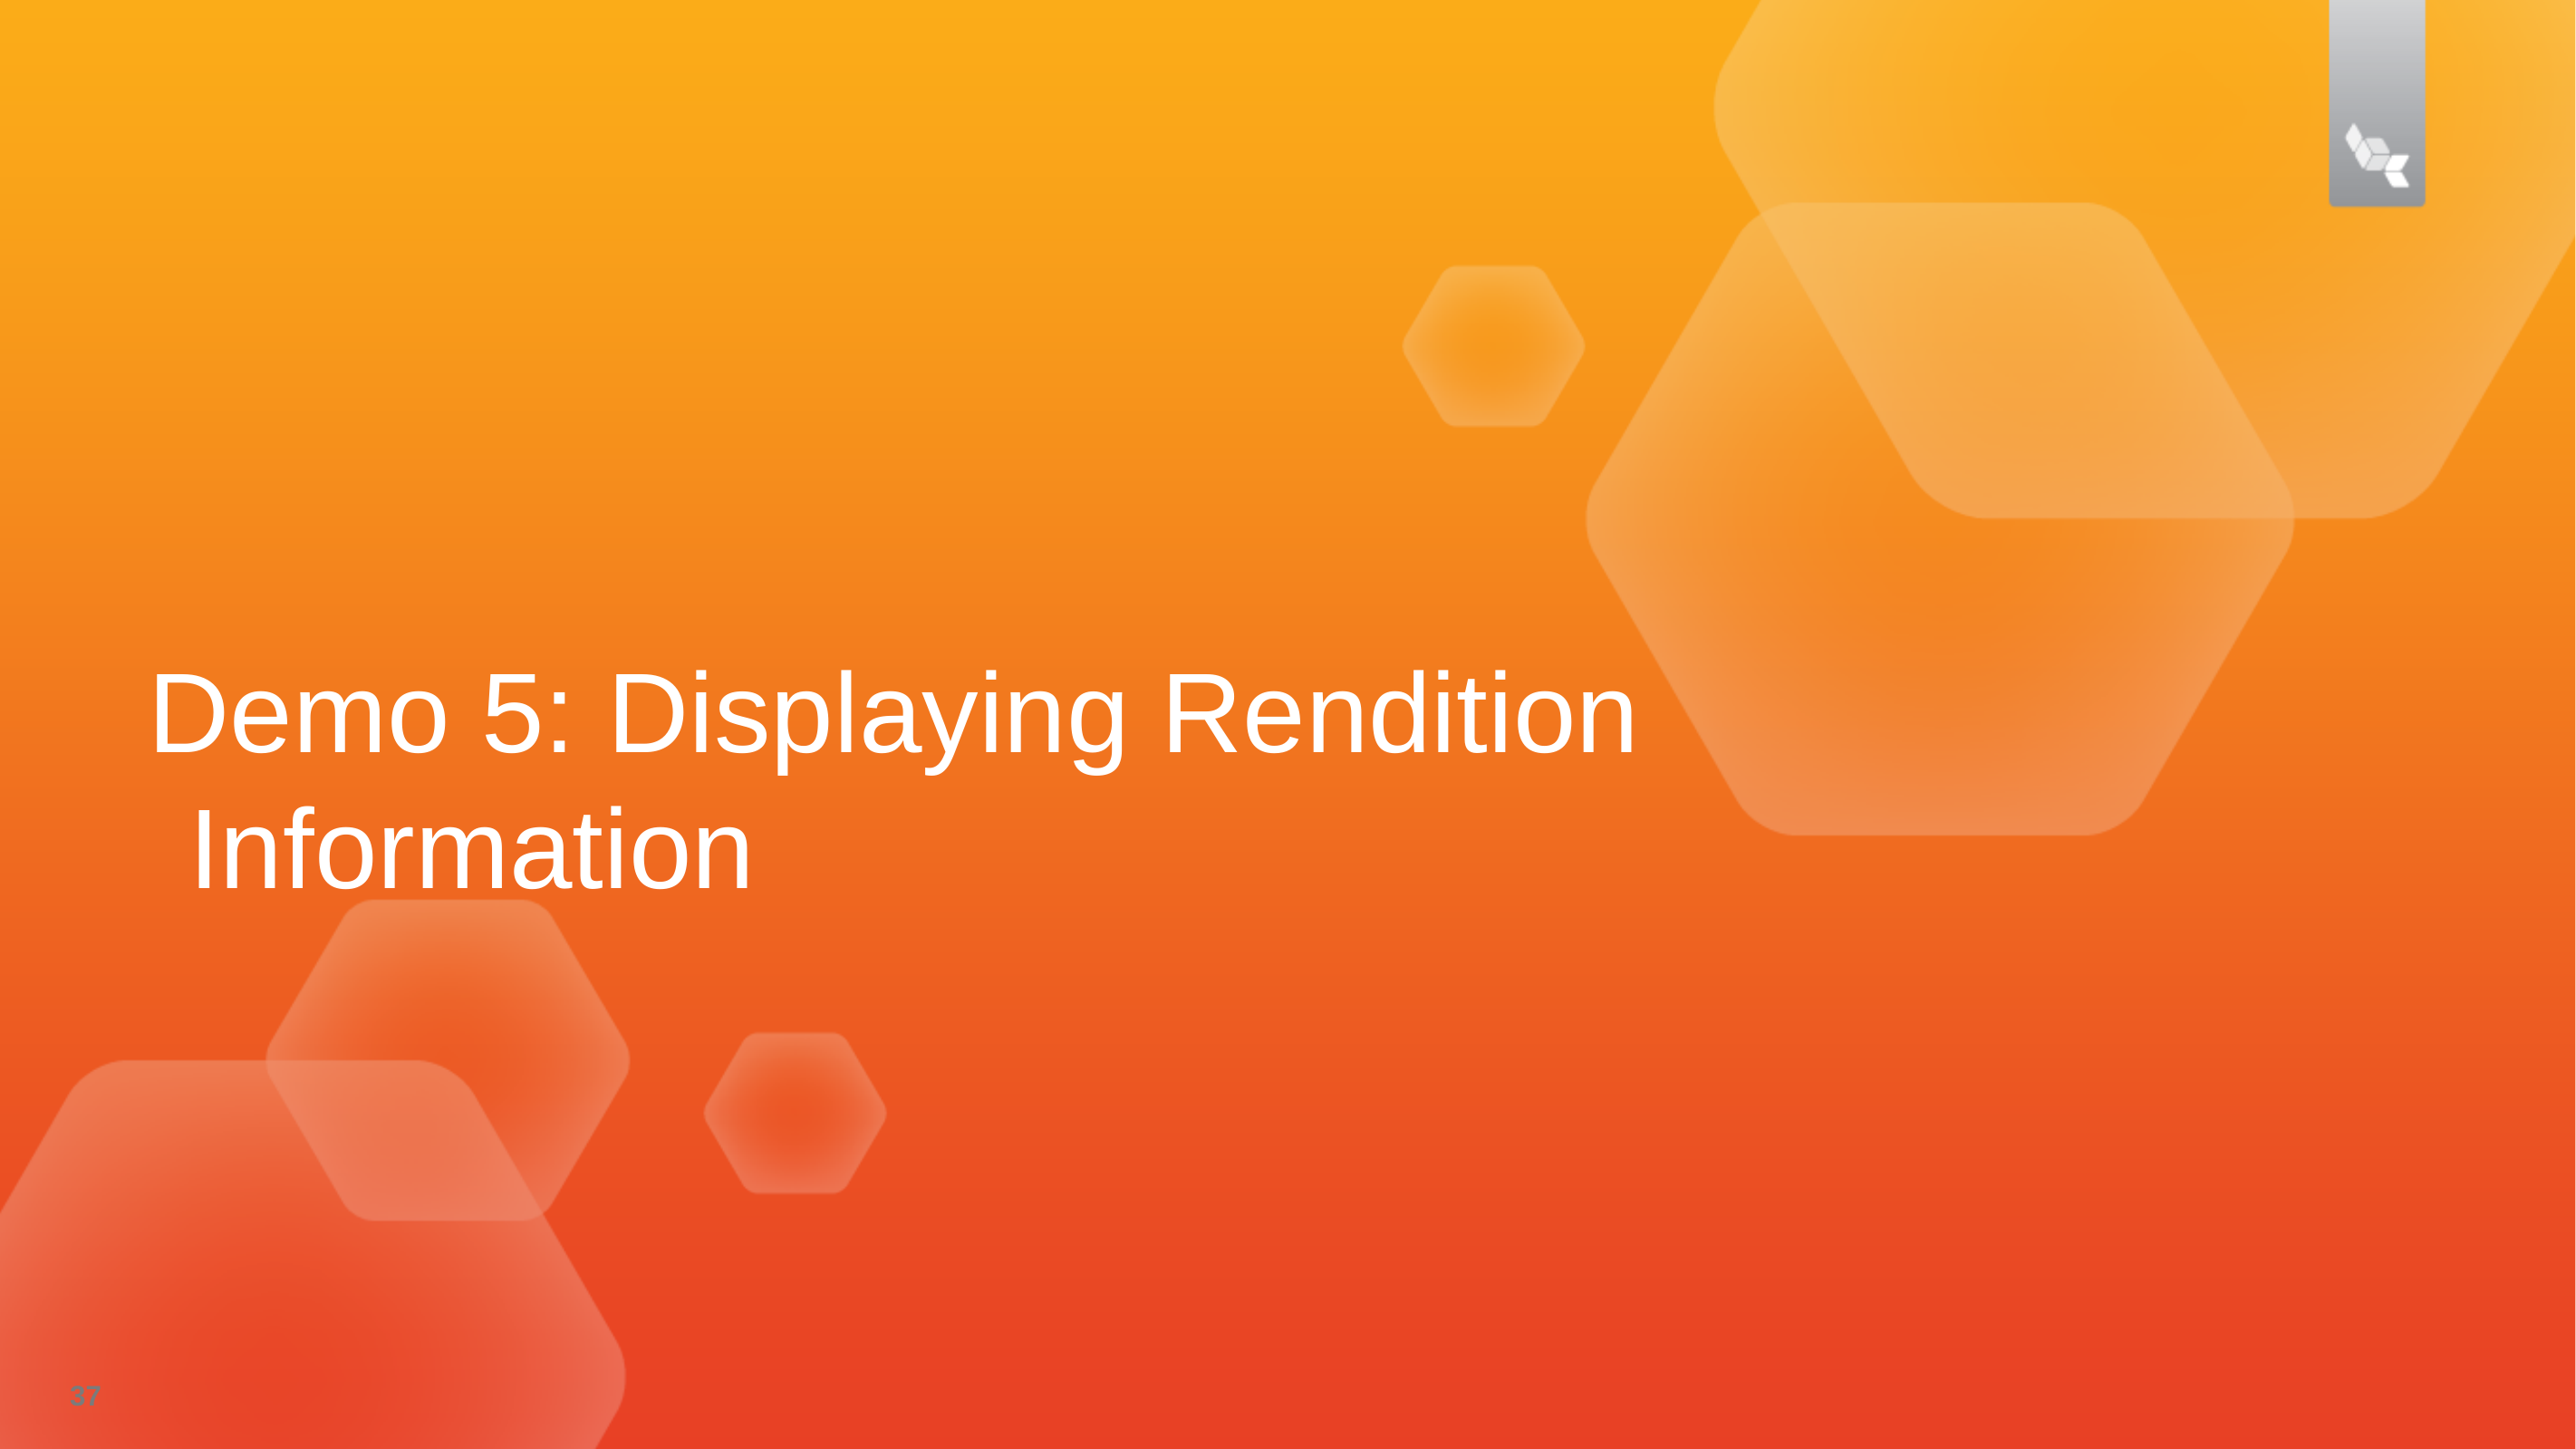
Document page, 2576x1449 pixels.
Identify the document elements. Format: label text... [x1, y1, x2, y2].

picture [0, 0, 2576, 1449]
text_box 37 [46, 1366, 176, 1447]
list Demo 5: Displaying Rendition Information [124, 627, 1857, 949]
